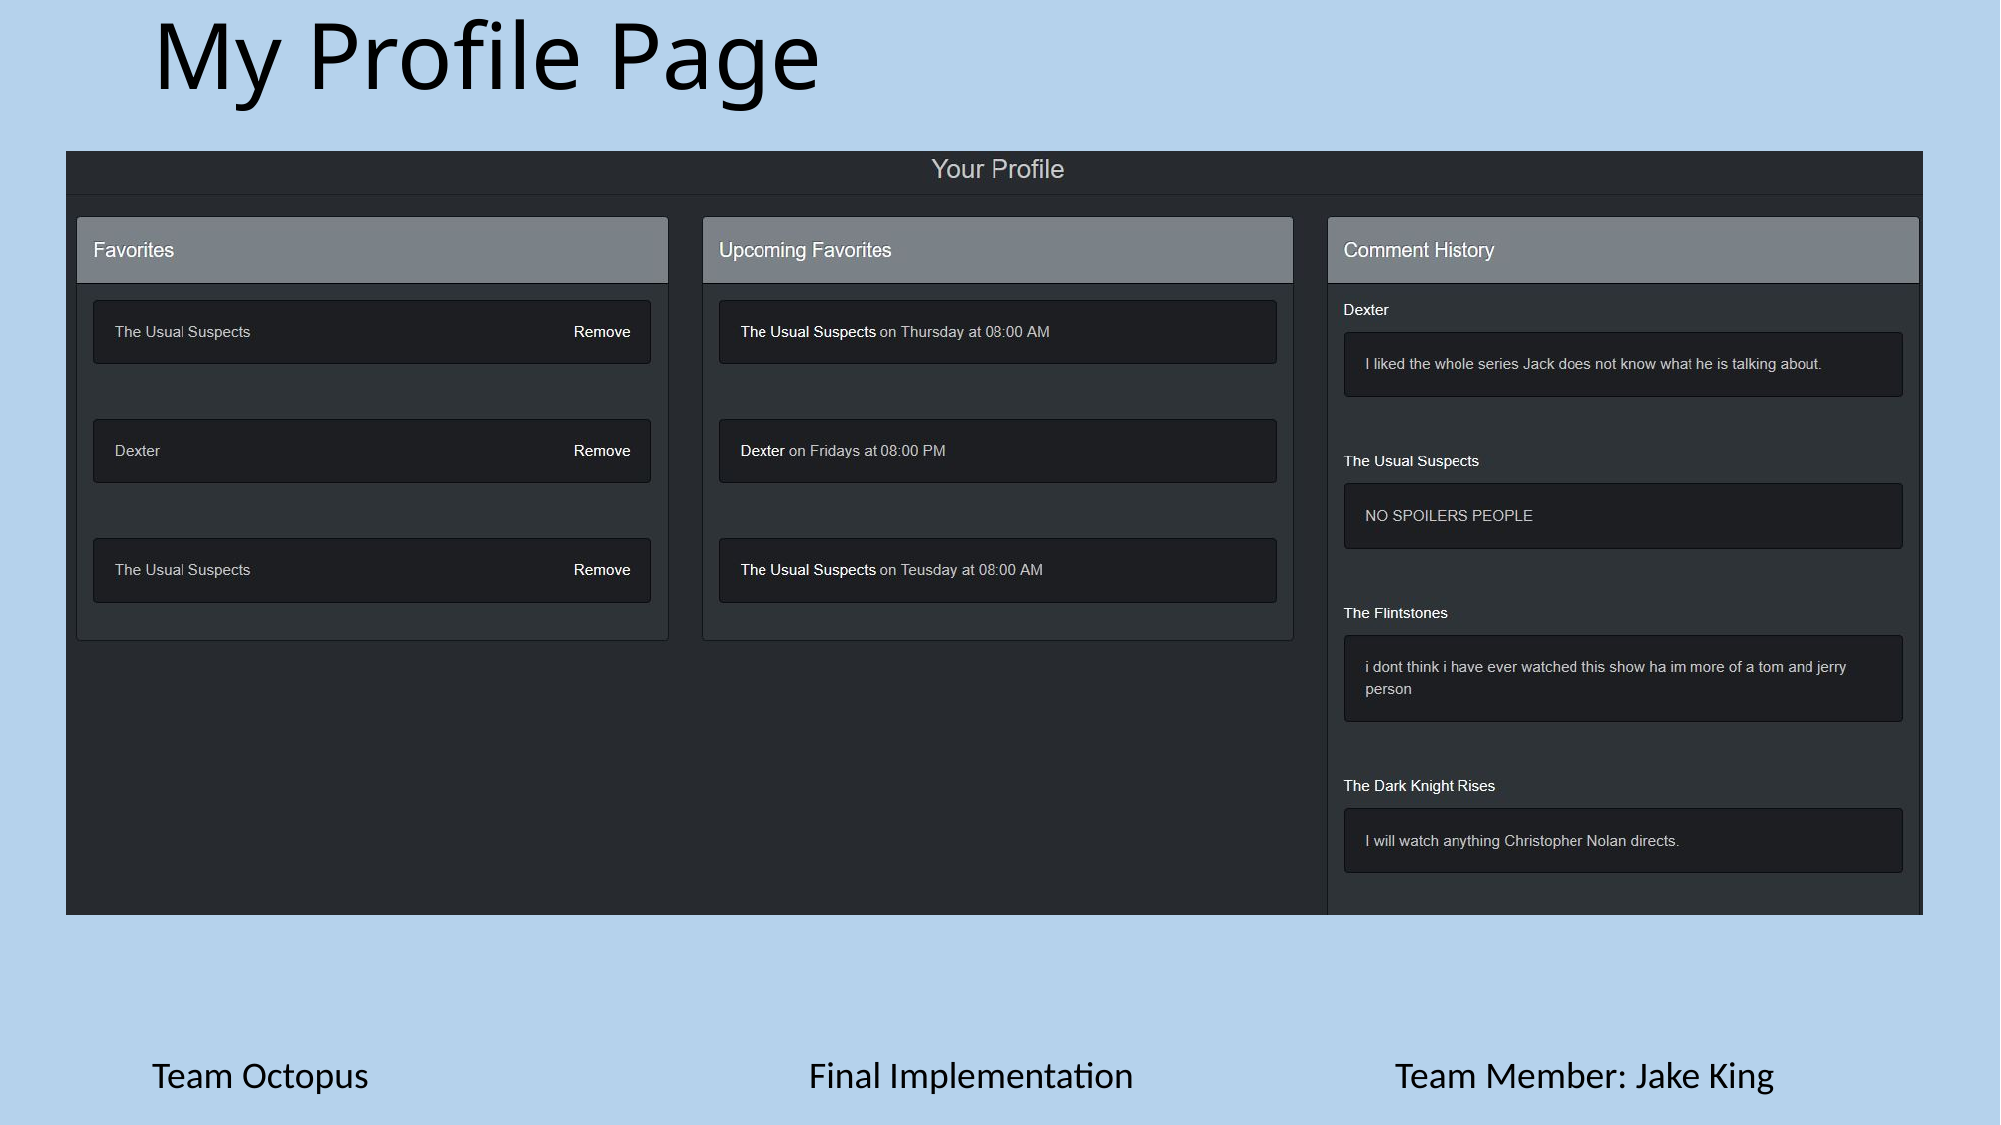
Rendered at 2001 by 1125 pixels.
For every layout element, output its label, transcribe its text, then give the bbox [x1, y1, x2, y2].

text_box Team Octopus [137, 1043, 399, 1104]
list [66, 151, 1923, 915]
title My Profile Page [137, 0, 1863, 151]
text_box Team Member: Jake King [1380, 1043, 1823, 1104]
text_box Final Implementation [794, 1043, 1179, 1104]
